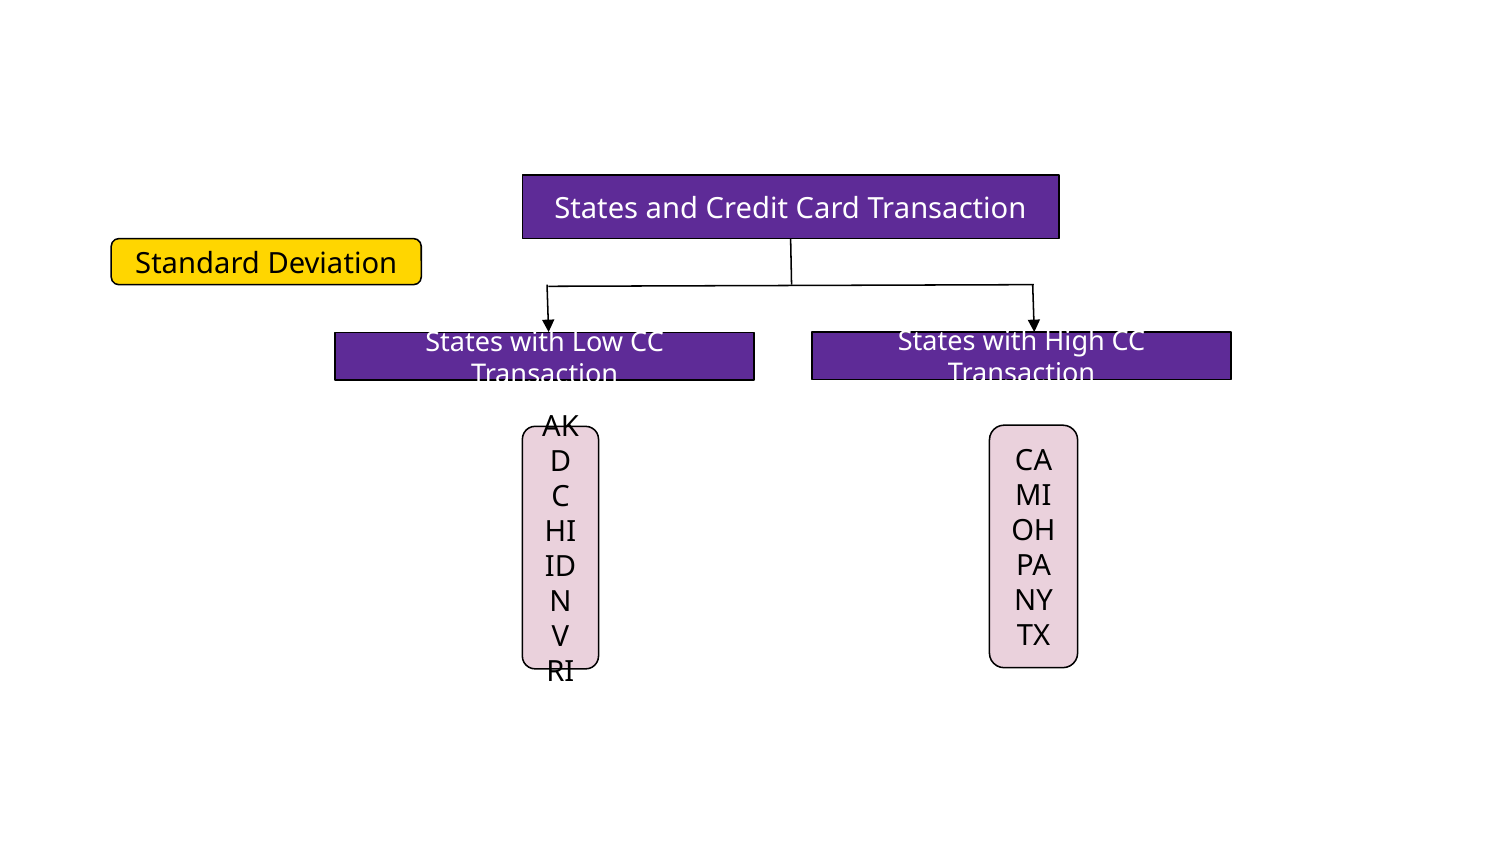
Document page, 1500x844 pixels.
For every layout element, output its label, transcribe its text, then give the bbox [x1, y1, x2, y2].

text_box CA MI OH PA NY TX [989, 425, 1078, 668]
text_box States and Credit Card Transaction [522, 174, 1059, 239]
text_box AK DC HI ID NV RI [522, 426, 599, 669]
text_box States with High CC Transaction [811, 332, 1231, 380]
text_box States with Low CC Transaction [335, 332, 755, 381]
text_box Standard Deviation [111, 238, 422, 285]
